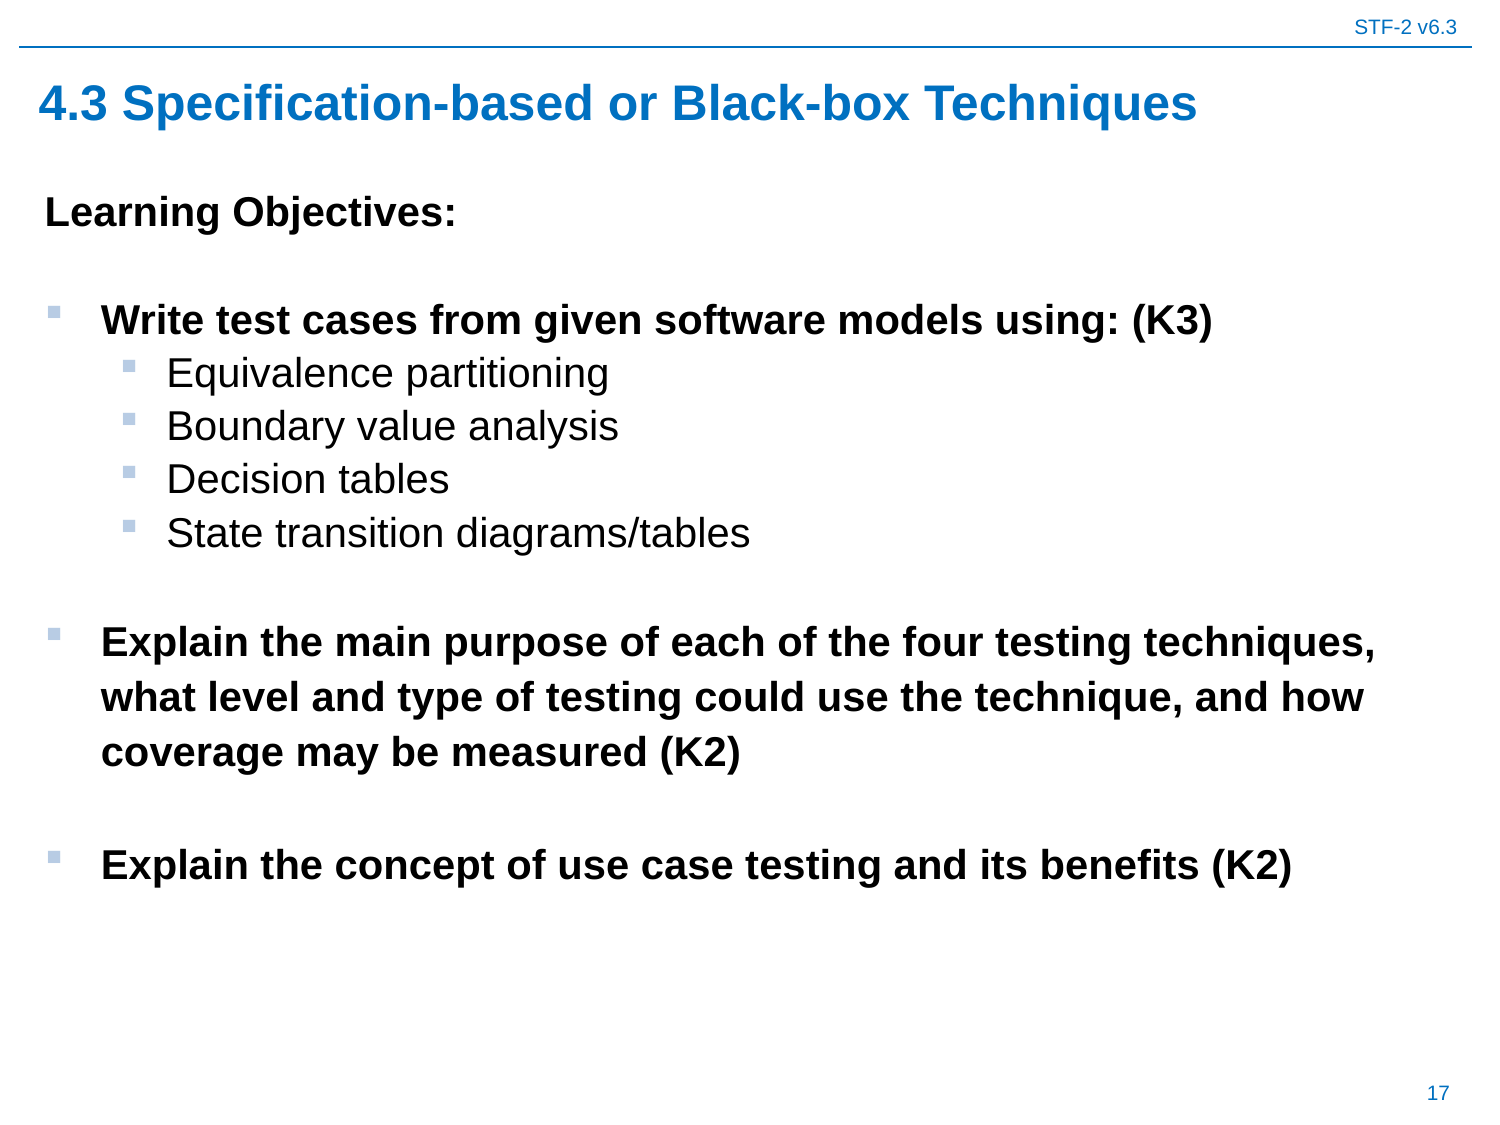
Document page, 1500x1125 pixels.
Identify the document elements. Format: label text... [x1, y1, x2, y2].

list Learning Objectives: Write test cases from given software models using: (K3) Equivalence partitioning Boundary value analysis Decision tables State transition diagrams/tables Explain the main purpose of each of the four testing techniques, what level and type of testing could use the technique, and how coverage may be measured (K2) Explain the concept of use case testing and its benefits (K2) [29, 177, 1477, 1063]
title 4.3 Specification-based or Black-box Techniques [23, 59, 1465, 142]
